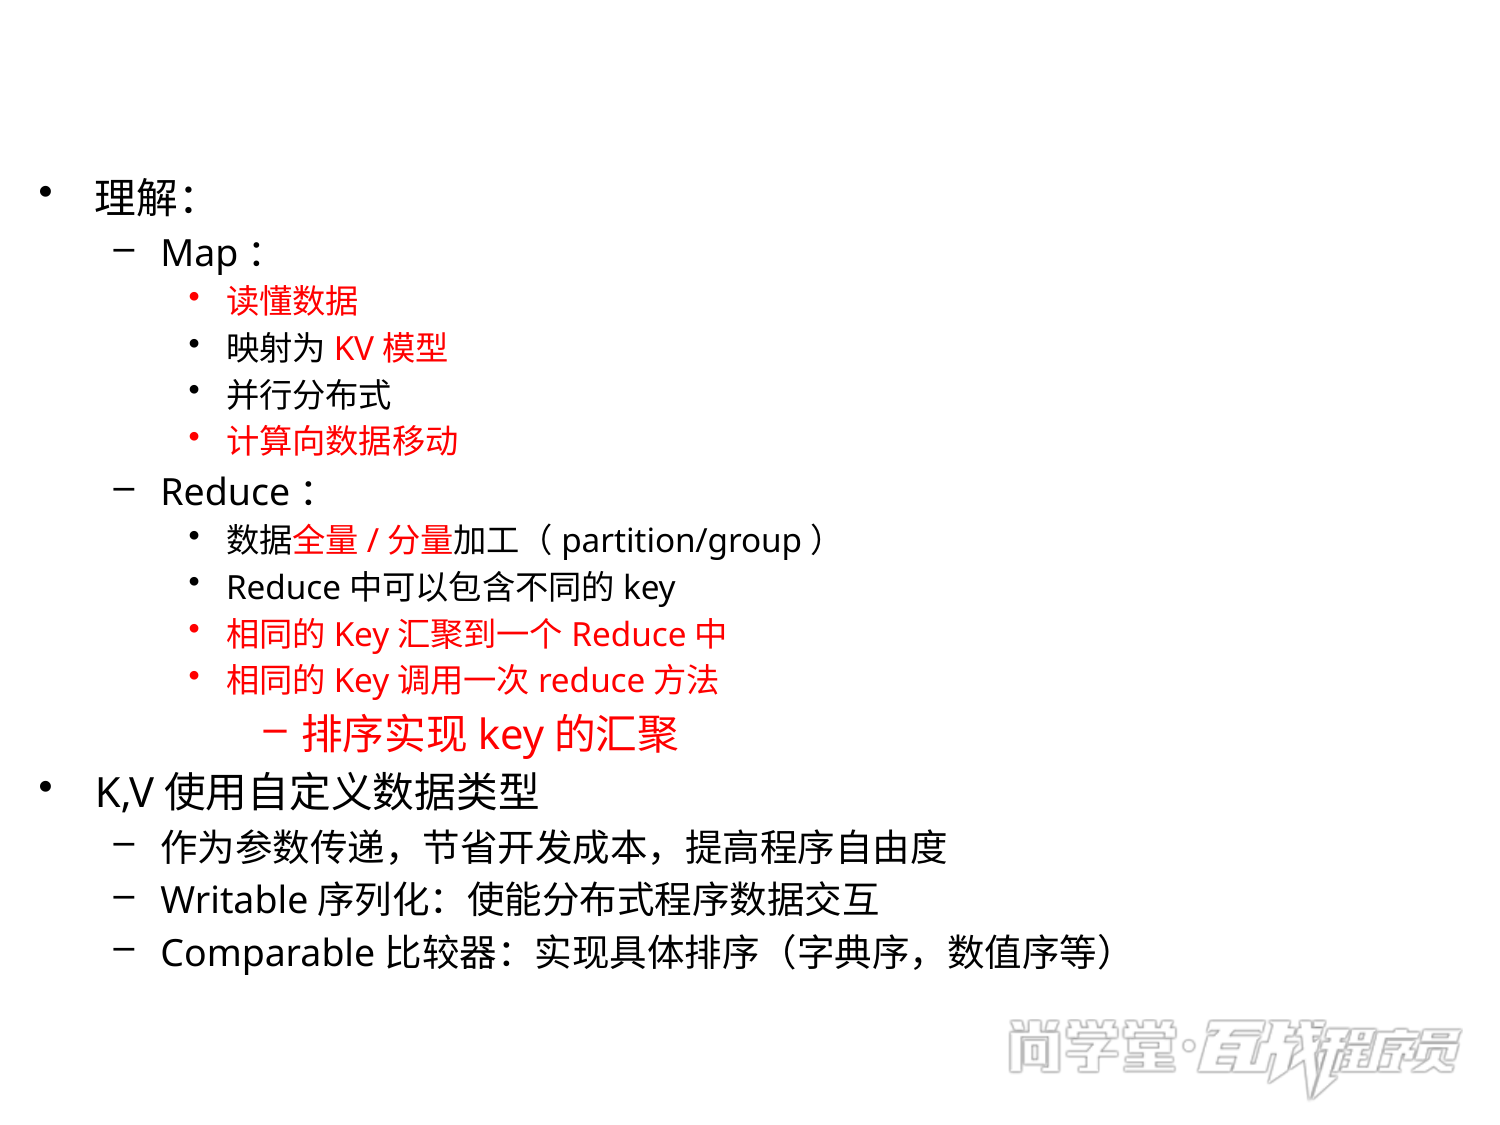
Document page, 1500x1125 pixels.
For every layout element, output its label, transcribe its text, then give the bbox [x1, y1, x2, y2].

picture [1008, 1019, 1463, 1103]
list 理解： Map： 读懂数据 映射为KV模型 并行分布式 计算向数据移动 Reduce： 数据全量/分量加工（partition/group） Reduce中可以包含不同的key 相同的Key汇聚到一个Reduce中 相同的Key调用一次reduce方法 排序实现key的汇聚 K,V使用自定义数据类型 作为参数传递，节省开发成本，提高程序自由度 Writable序列化：使能分布式程序数据交互 Comparable比较器：实现具体排序（字典序，数值序等） [23, 164, 1465, 997]
